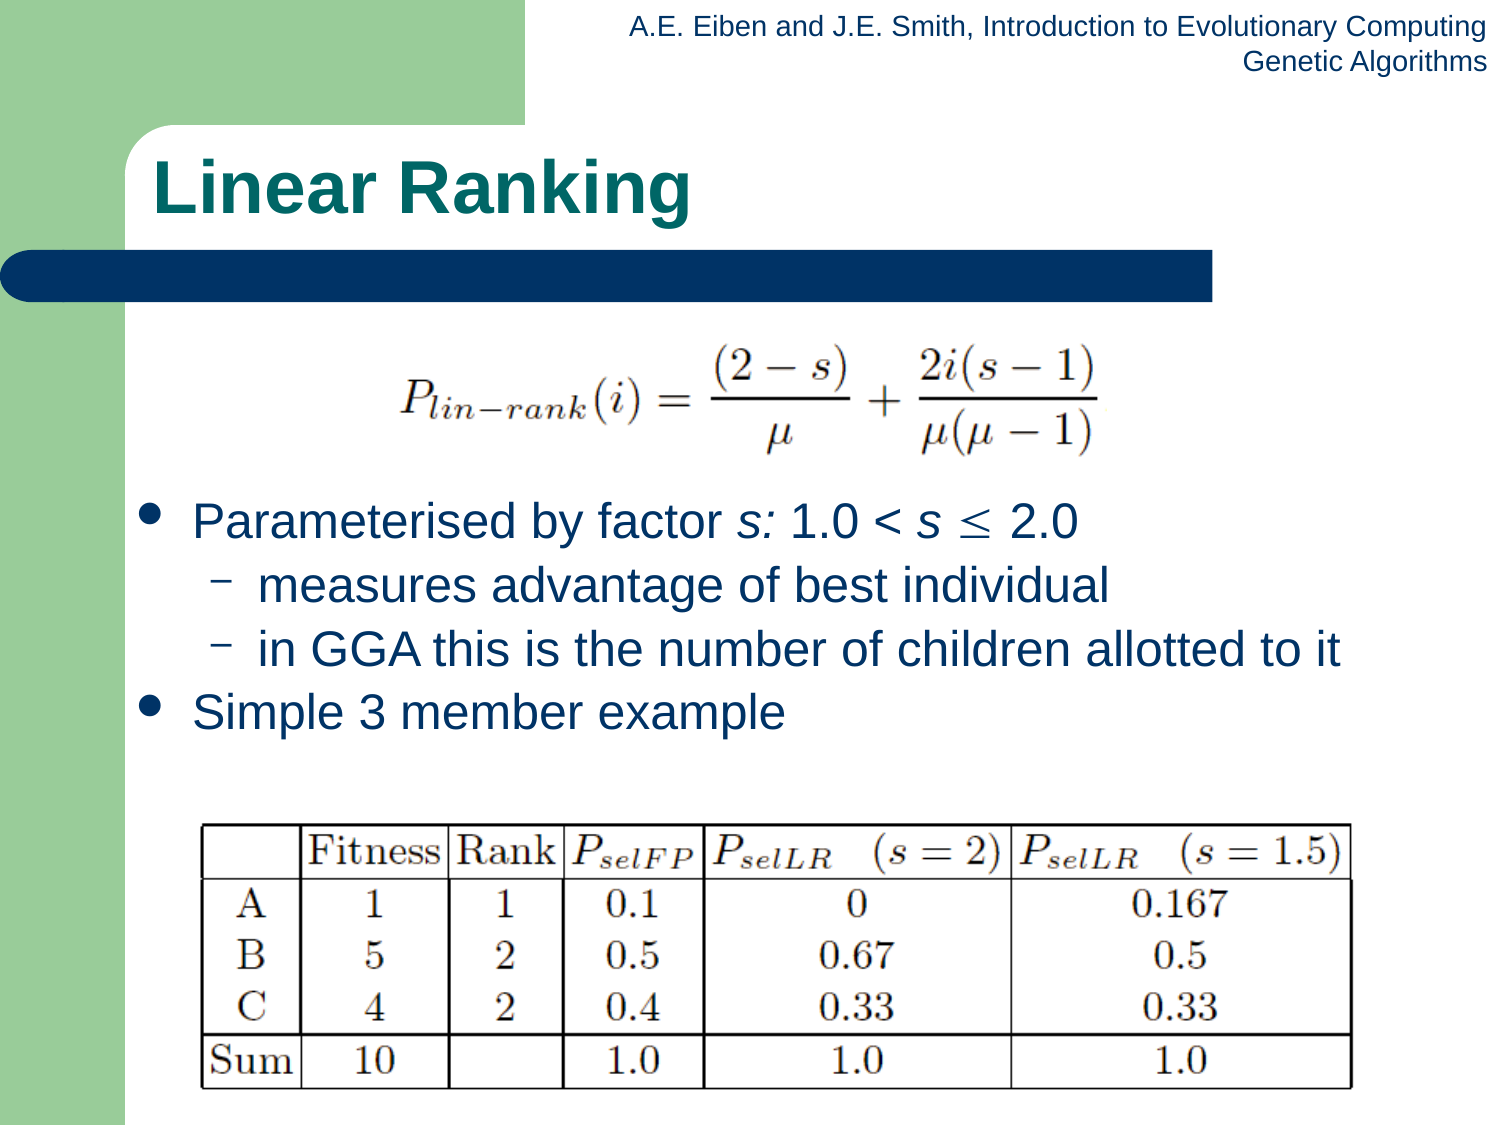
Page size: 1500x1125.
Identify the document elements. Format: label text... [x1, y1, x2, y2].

list Parameterised by factor s: 1.0 < s  2.0 measures advantage of best individual in GGA this is the number of children allotted to it Simple 3 member example [120, 487, 1474, 763]
picture [380, 310, 1107, 485]
title Linear Ranking [137, 124, 1451, 238]
picture [193, 821, 1361, 1099]
